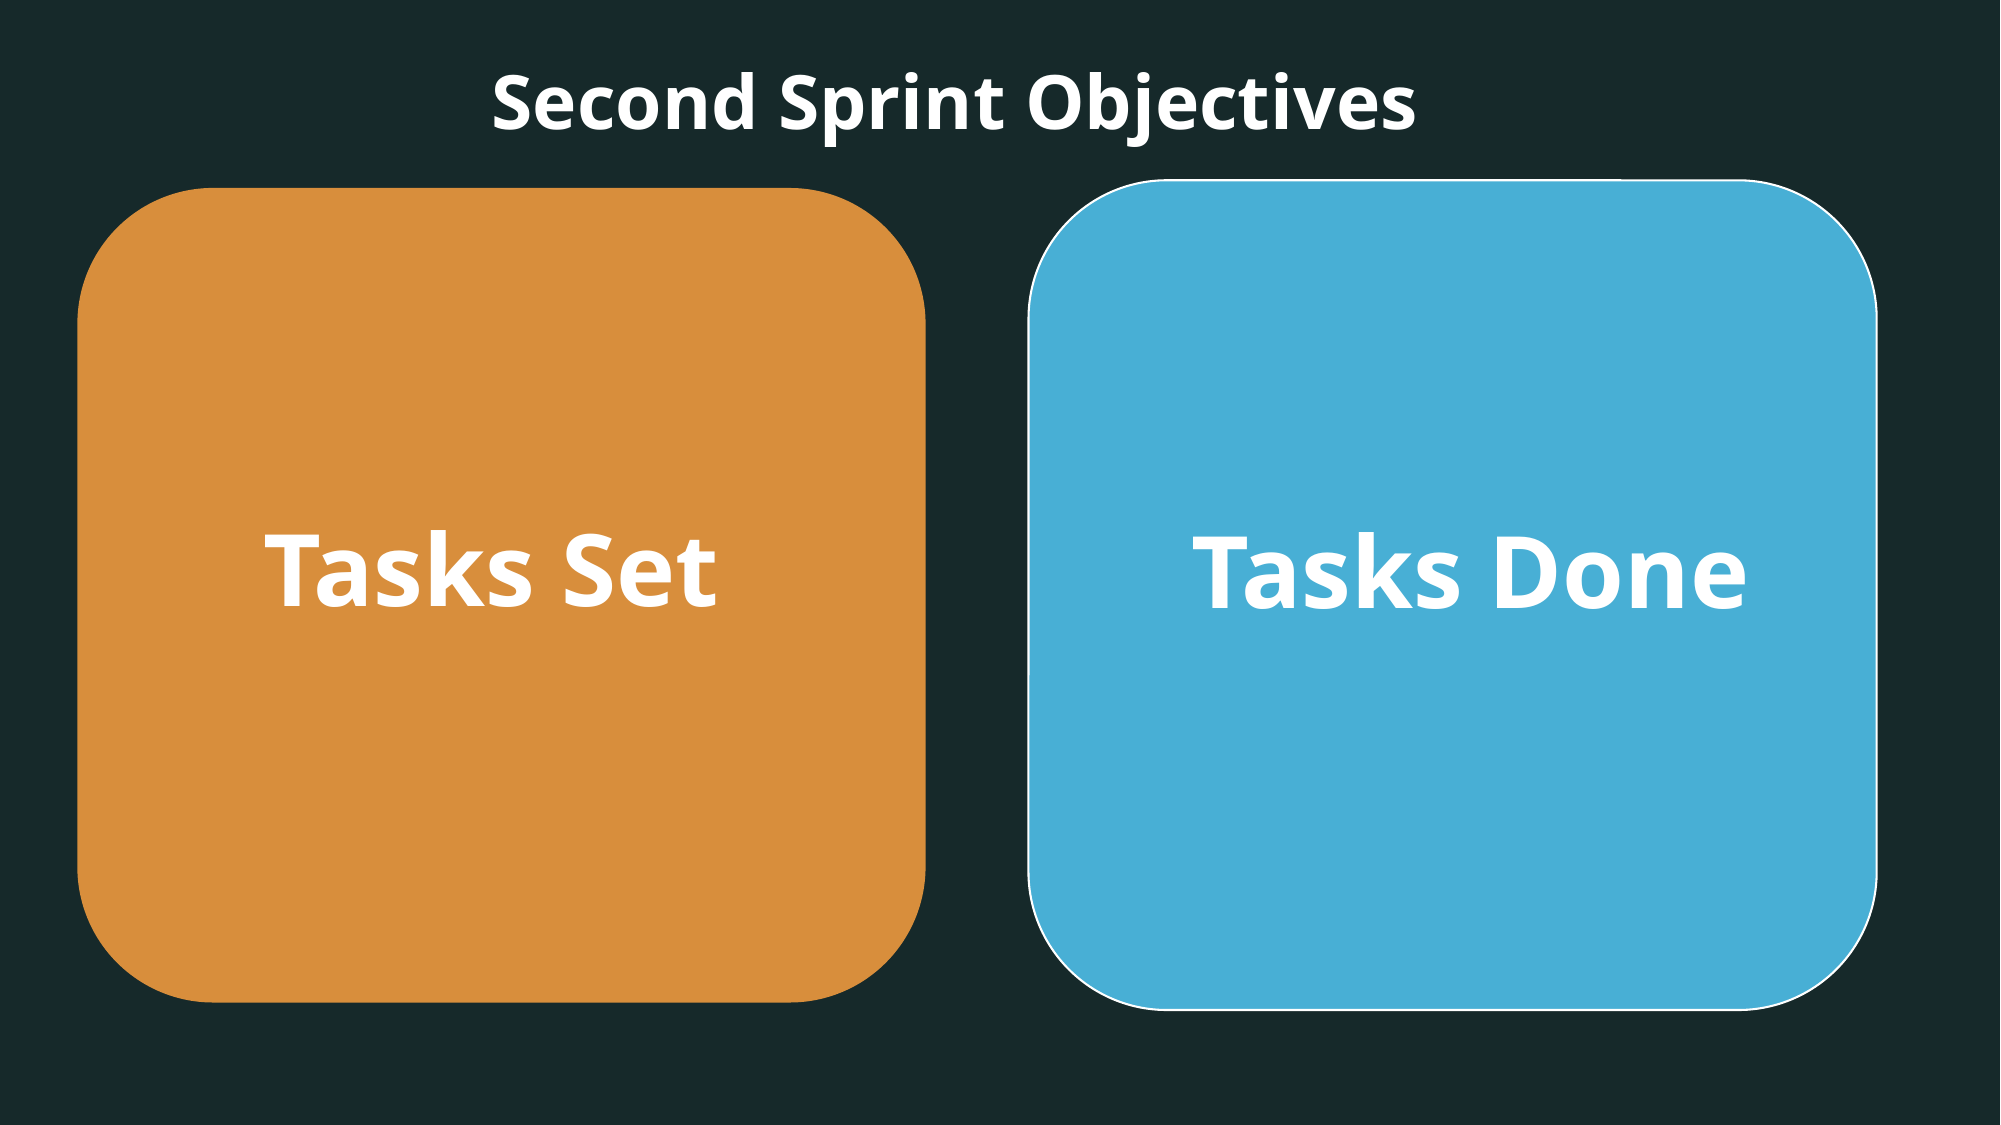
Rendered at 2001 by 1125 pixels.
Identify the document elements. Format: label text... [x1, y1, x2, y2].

text_box Tasks Done [1009, 501, 1933, 637]
text_box [1027, 179, 1878, 501]
text_box Second Sprint Objectives [188, 47, 1722, 153]
text_box Tasks Set [95, 499, 888, 635]
text_box [76, 187, 927, 1004]
text_box [1027, 637, 1878, 1012]
